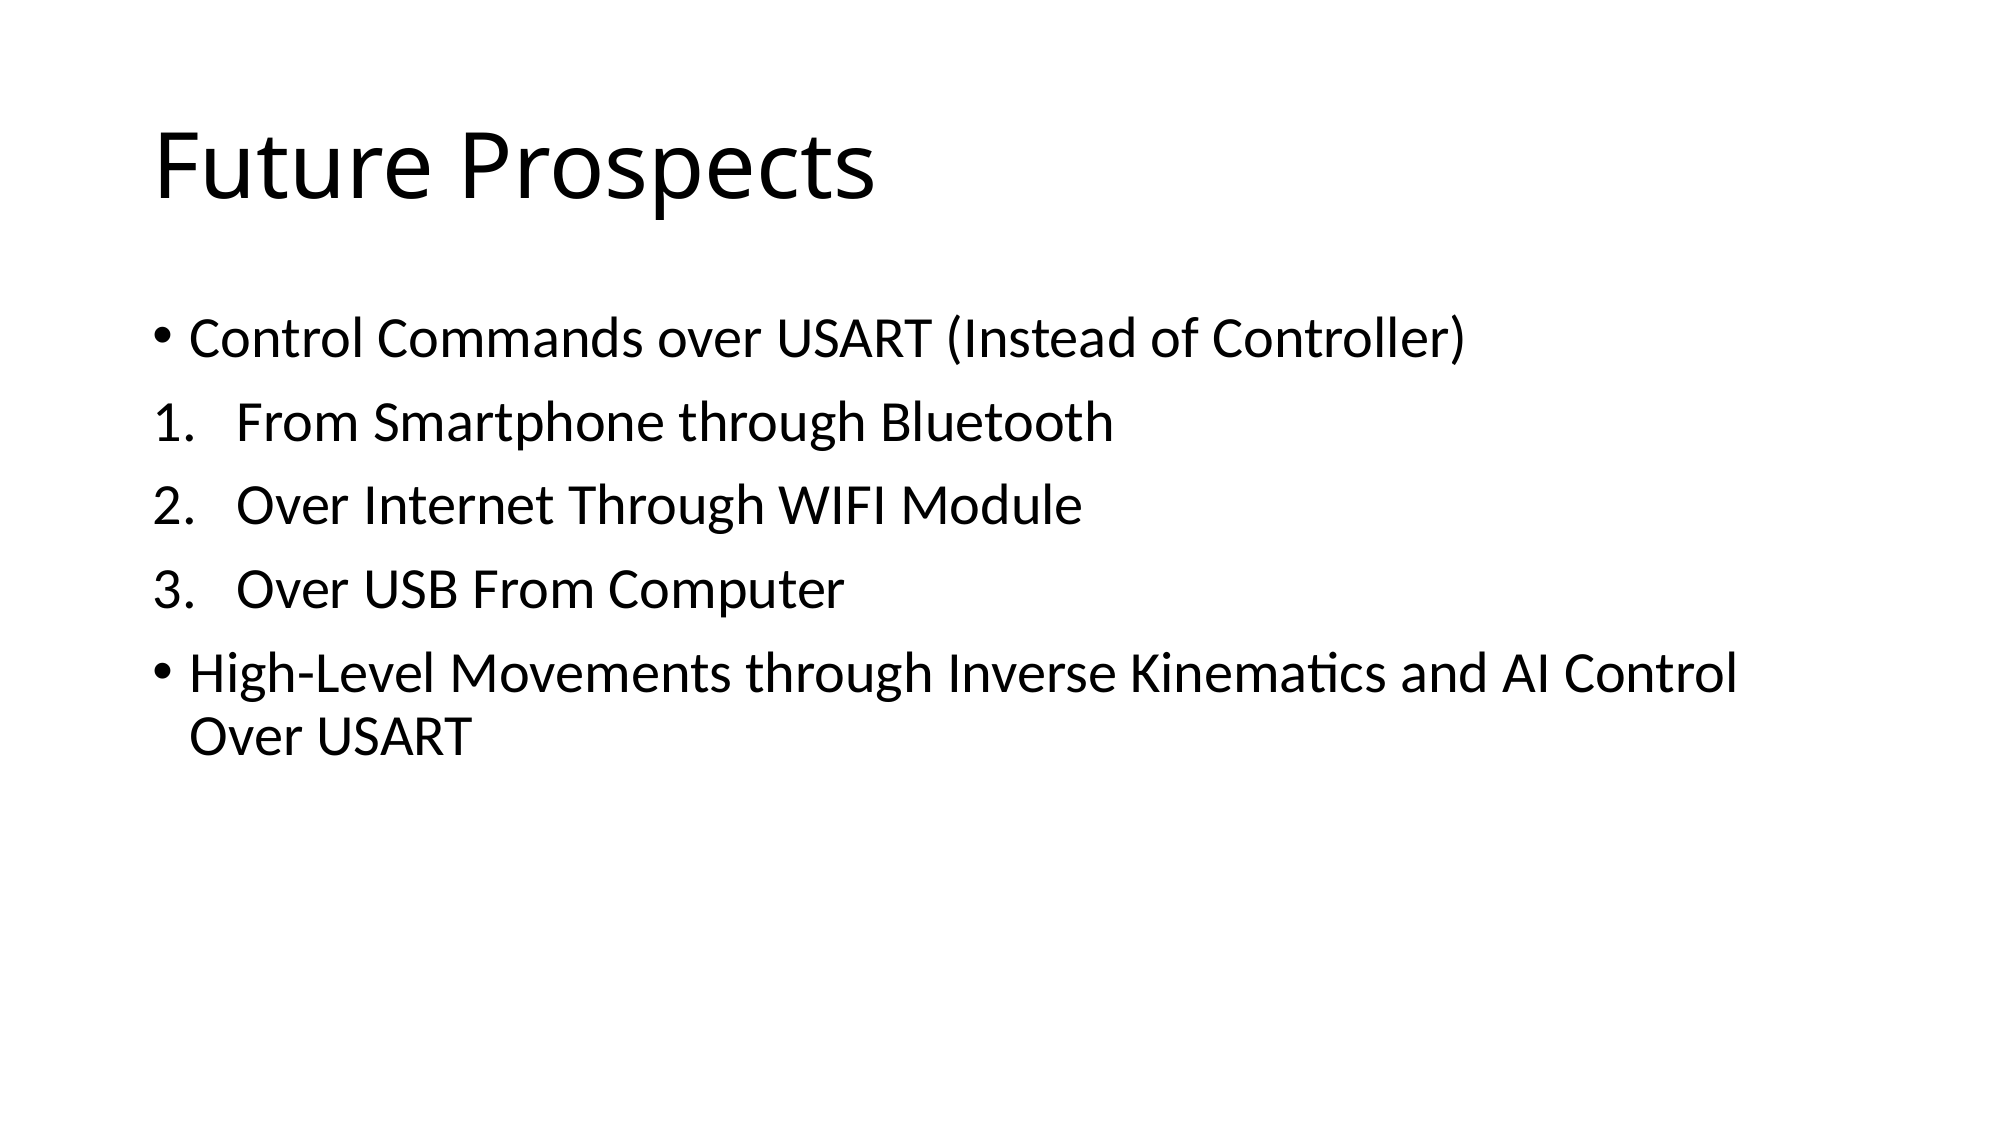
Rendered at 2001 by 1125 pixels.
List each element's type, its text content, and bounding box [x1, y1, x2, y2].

title Future Prospects [137, 59, 1863, 278]
list Control Commands over USART (Instead of Controller) From Smartphone through Bluetooth Over Internet Through WIFI Module Over USB From Computer High-Level Movements through Inverse Kinematics and AI Control Over USART [137, 299, 1863, 1014]
